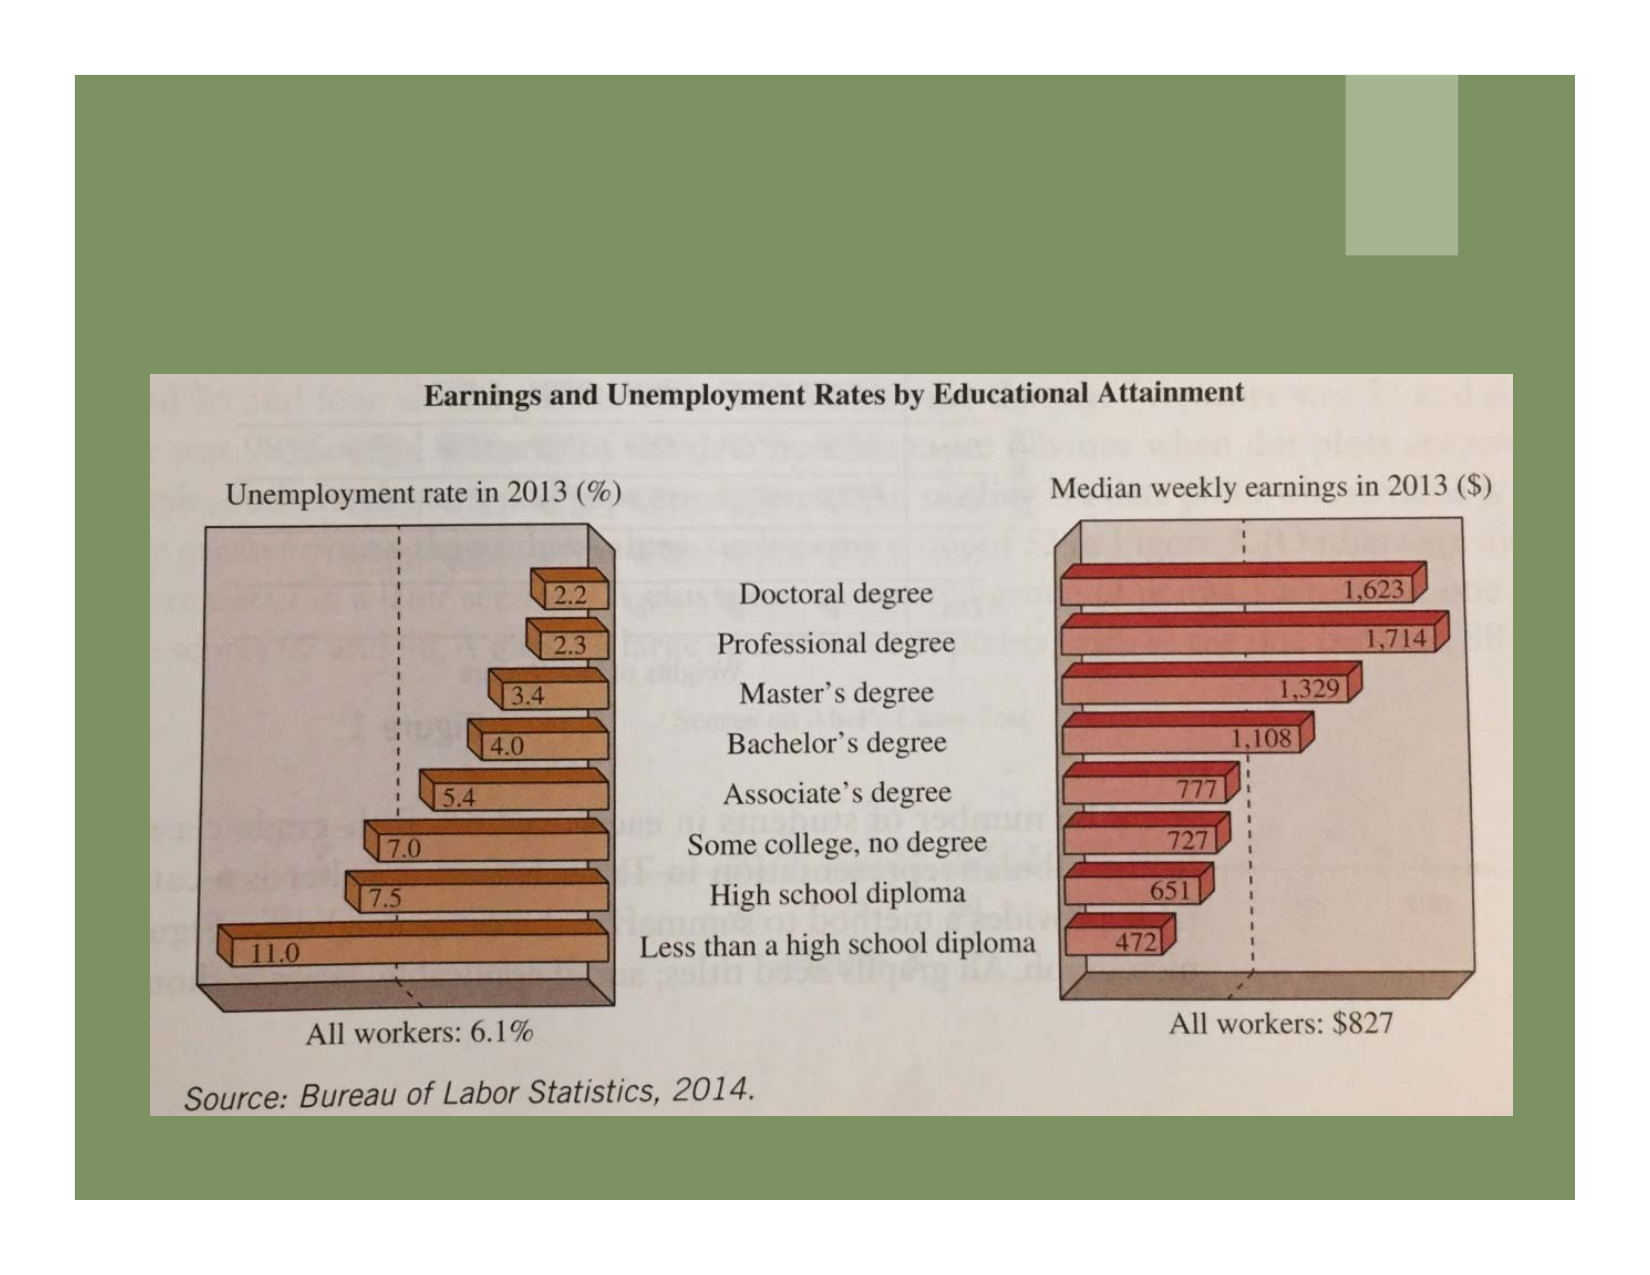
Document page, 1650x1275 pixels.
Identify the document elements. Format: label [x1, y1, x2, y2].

picture [149, 374, 1513, 1116]
